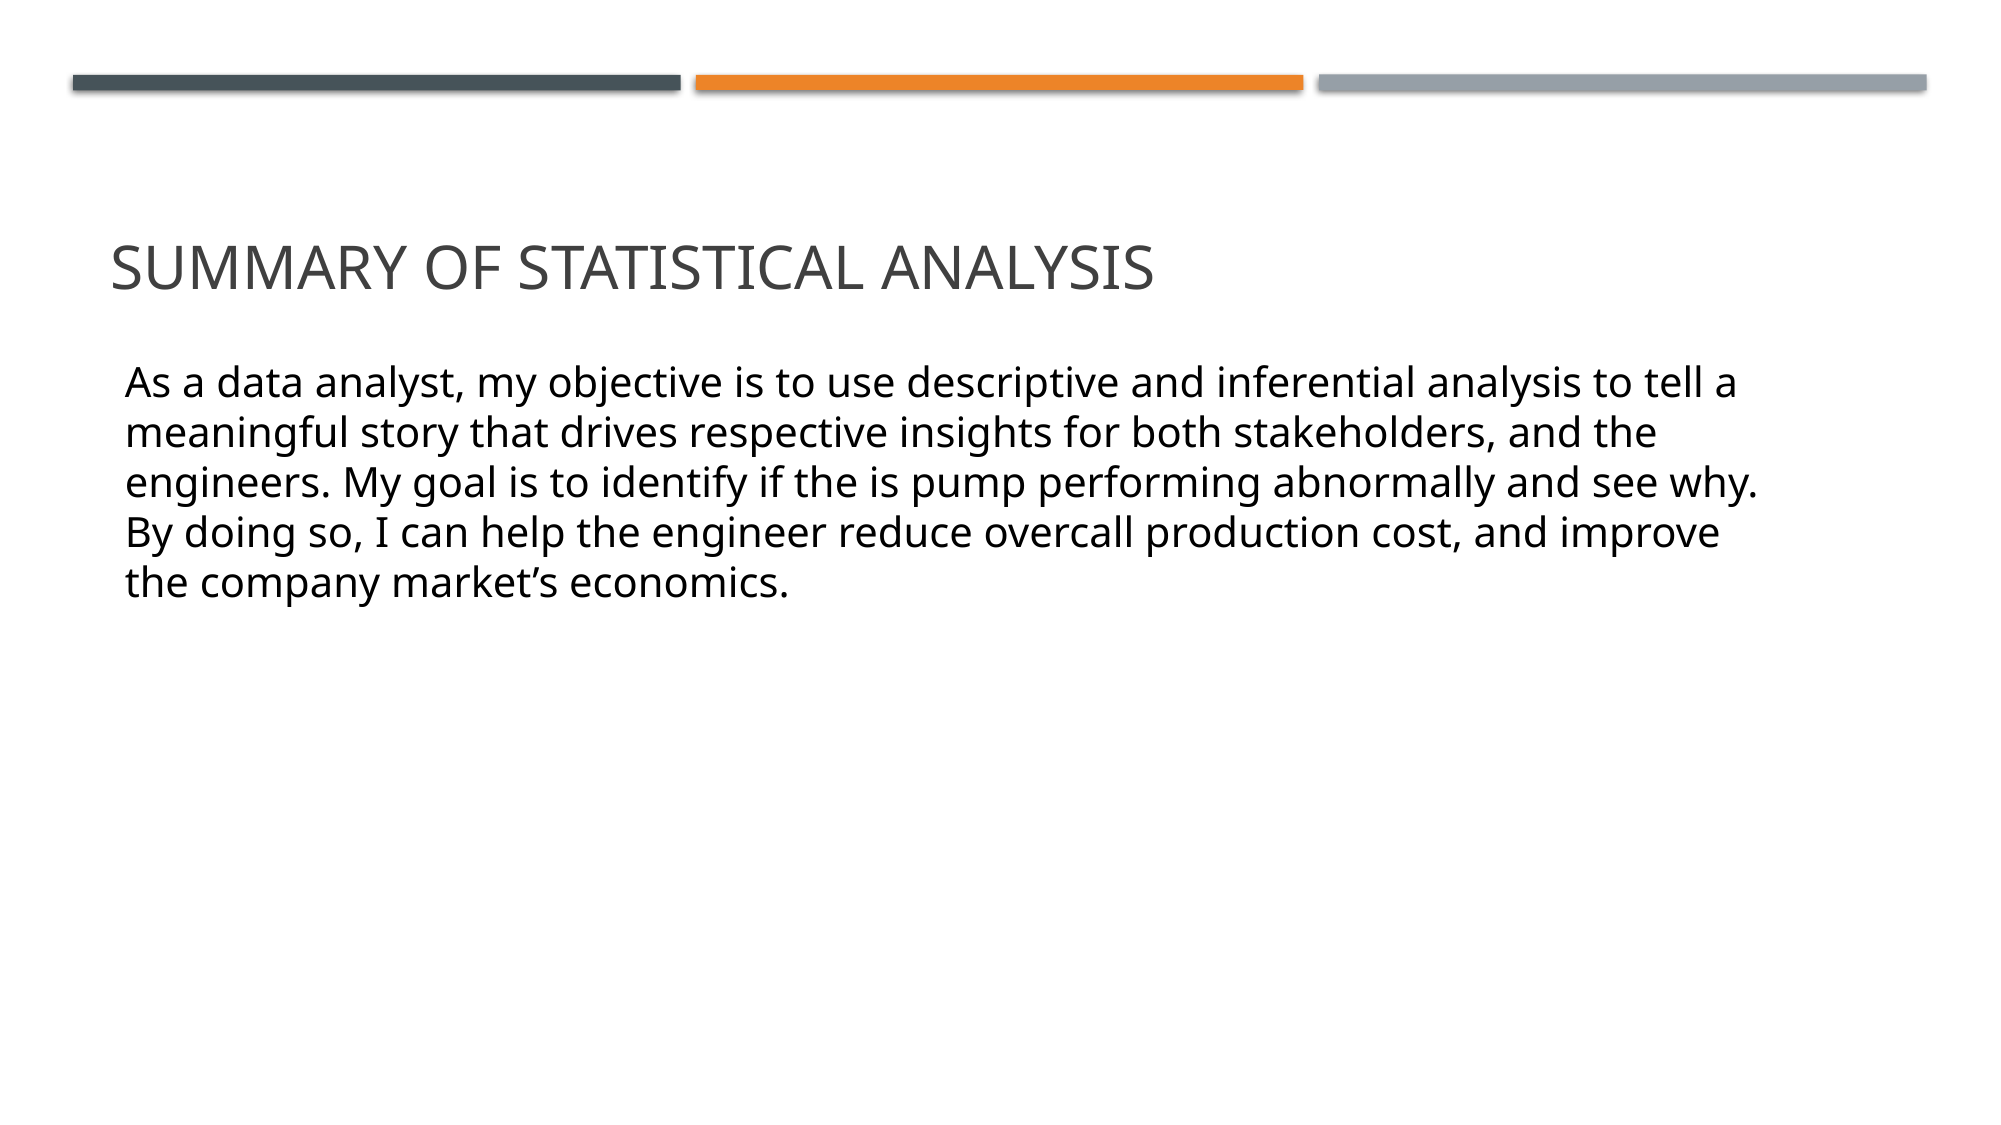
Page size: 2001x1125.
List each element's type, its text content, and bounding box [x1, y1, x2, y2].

title Summary of Statistical Analysis [95, 115, 1905, 311]
text_box As a data analyst, my objective is to use descriptive and inferential analysis to tell a meaningful story that drives respective insights for both stakeholders, and the engineers. My goal is to identify if the is pump performing abnormally and see why. By doing so, I can help the engineer reduce overcall production cost, and improve the company market’s economics. [110, 348, 1792, 714]
